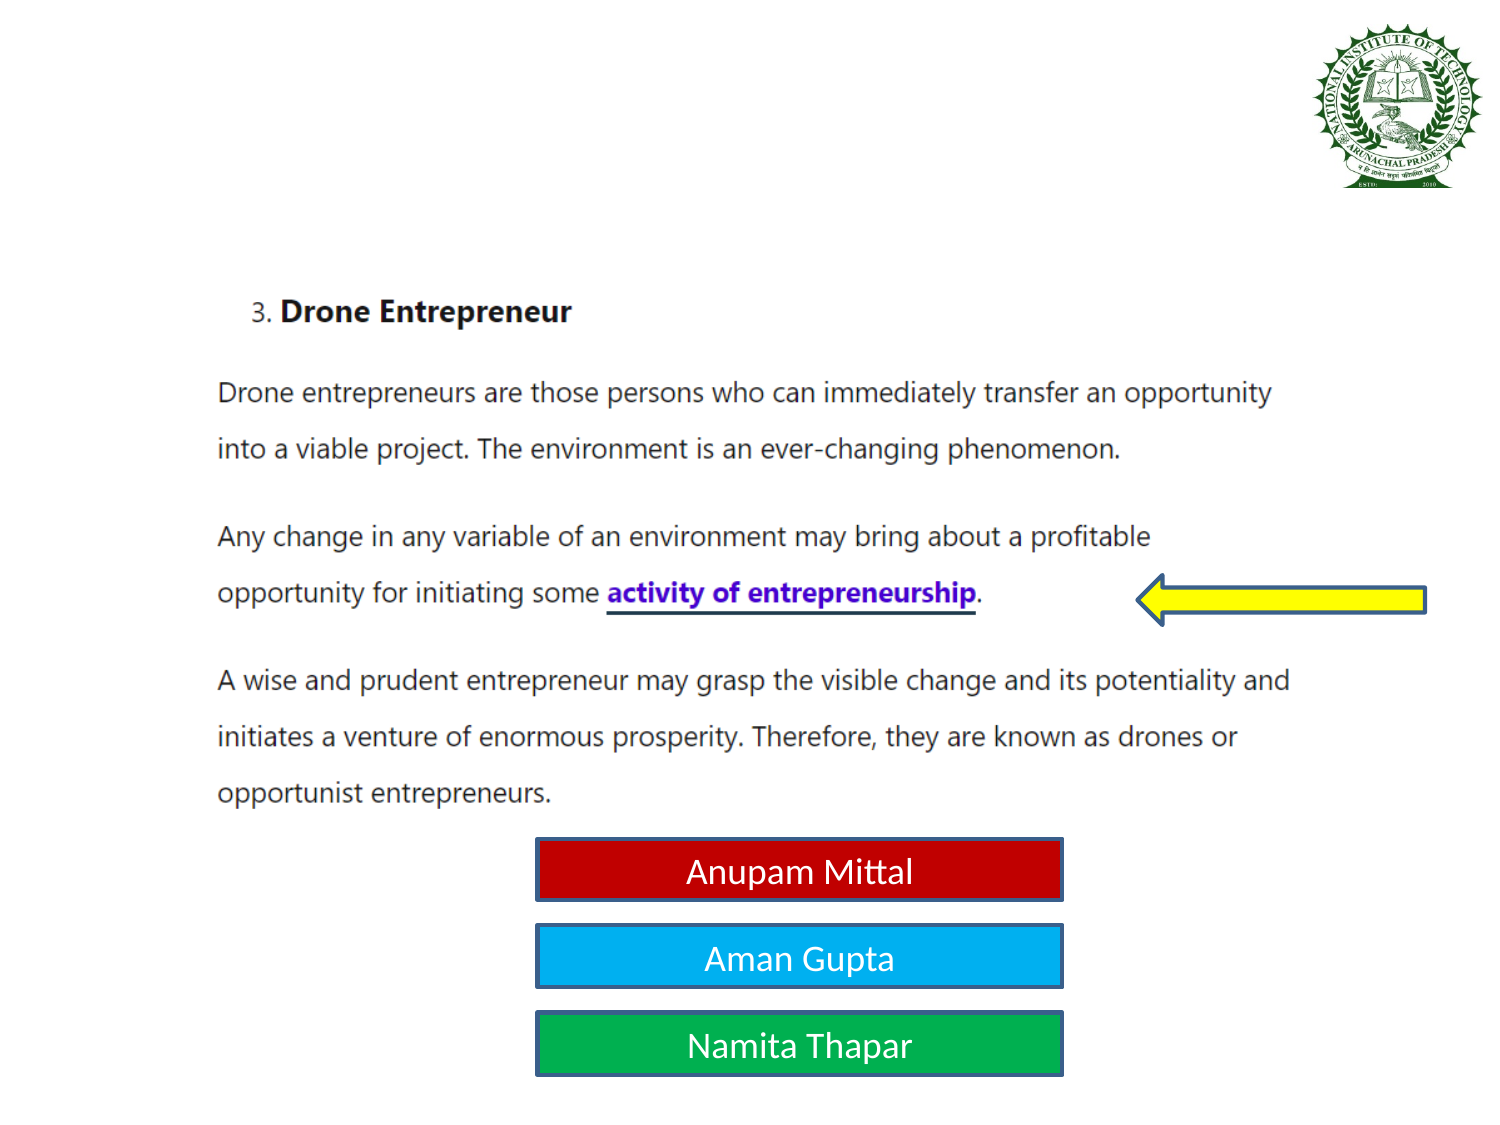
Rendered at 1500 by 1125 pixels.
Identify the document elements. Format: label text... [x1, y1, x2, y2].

text_box Anupam Mittal [535, 847, 1064, 902]
picture [1312, 24, 1483, 188]
text_box Aman Gupta [535, 923, 1064, 989]
text_box [1302, 585, 1428, 615]
picture [201, 285, 1299, 839]
text_box Namita Thapar [535, 1010, 1064, 1077]
